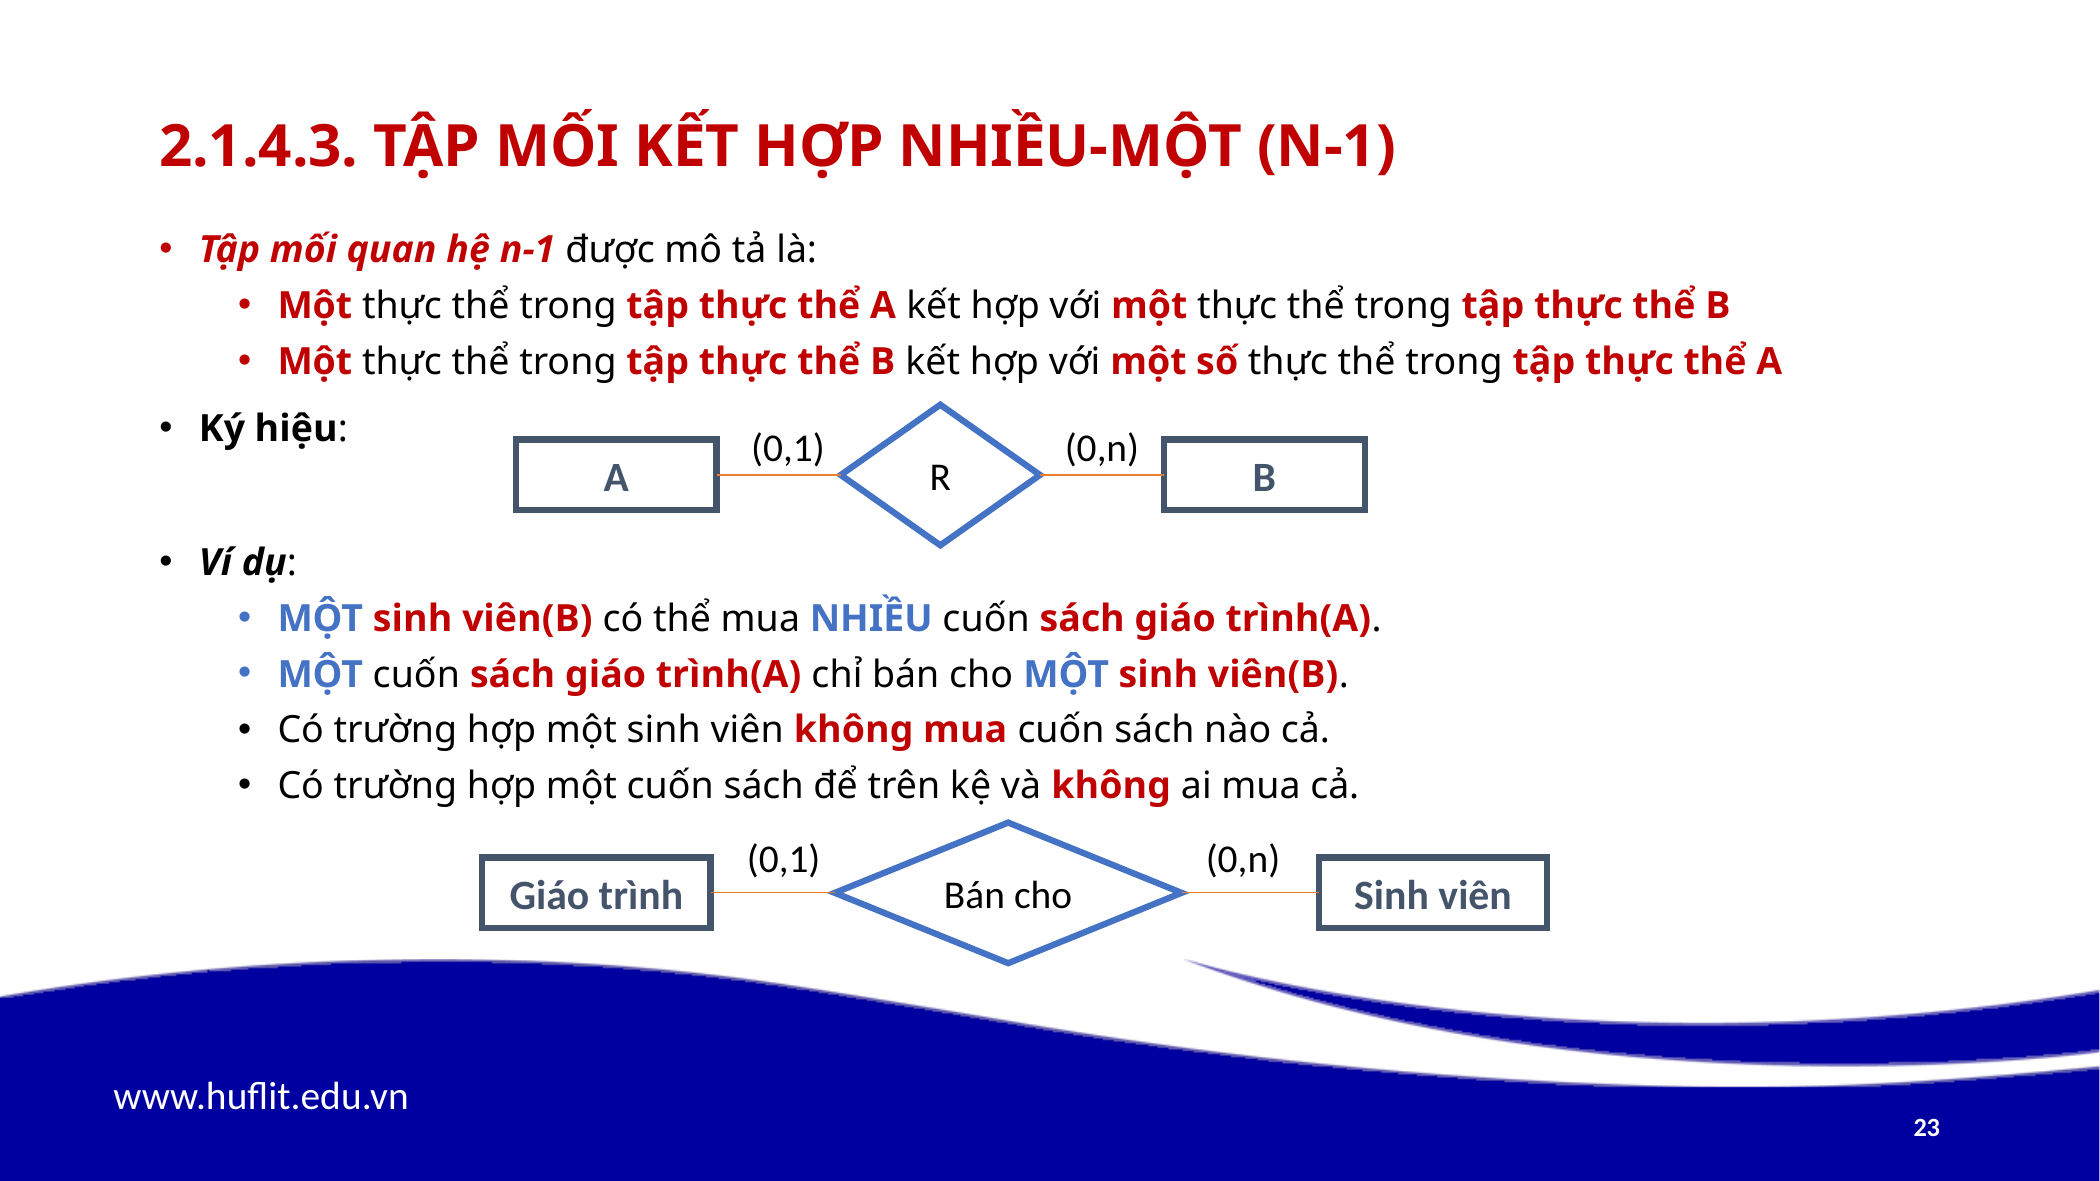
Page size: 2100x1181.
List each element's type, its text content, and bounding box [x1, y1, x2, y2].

list Tập mối quan hệ n-1 được mô tả là: Một thực thể trong tập thực thể A kết hợp với một thực thể trong tập thực thể B Một thực thể trong tập thực thể B kết hợp với một số thực thể trong tập thực thể A Ký hiệu: Ví dụ: Một sinh viên(B) có thể mua nhiều cuốn sách giáo trình(A). Một cuốn sách giáo trình(A) chỉ bán cho một sinh viên(B). Có trường hợp một sinh viên không mua cuốn sách nào cả. Có trường hợp một cuốn sách để trên kệ và không ai mua cả. [144, 217, 2059, 954]
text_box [515, 404, 1365, 546]
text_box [482, 822, 1548, 964]
picture [0, 959, 2100, 1181]
title 2.1.4.3. tập Mối kết hợp Nhiều-một (n-1) [144, 62, 1956, 217]
slide_number 23 [1482, 1094, 1956, 1158]
